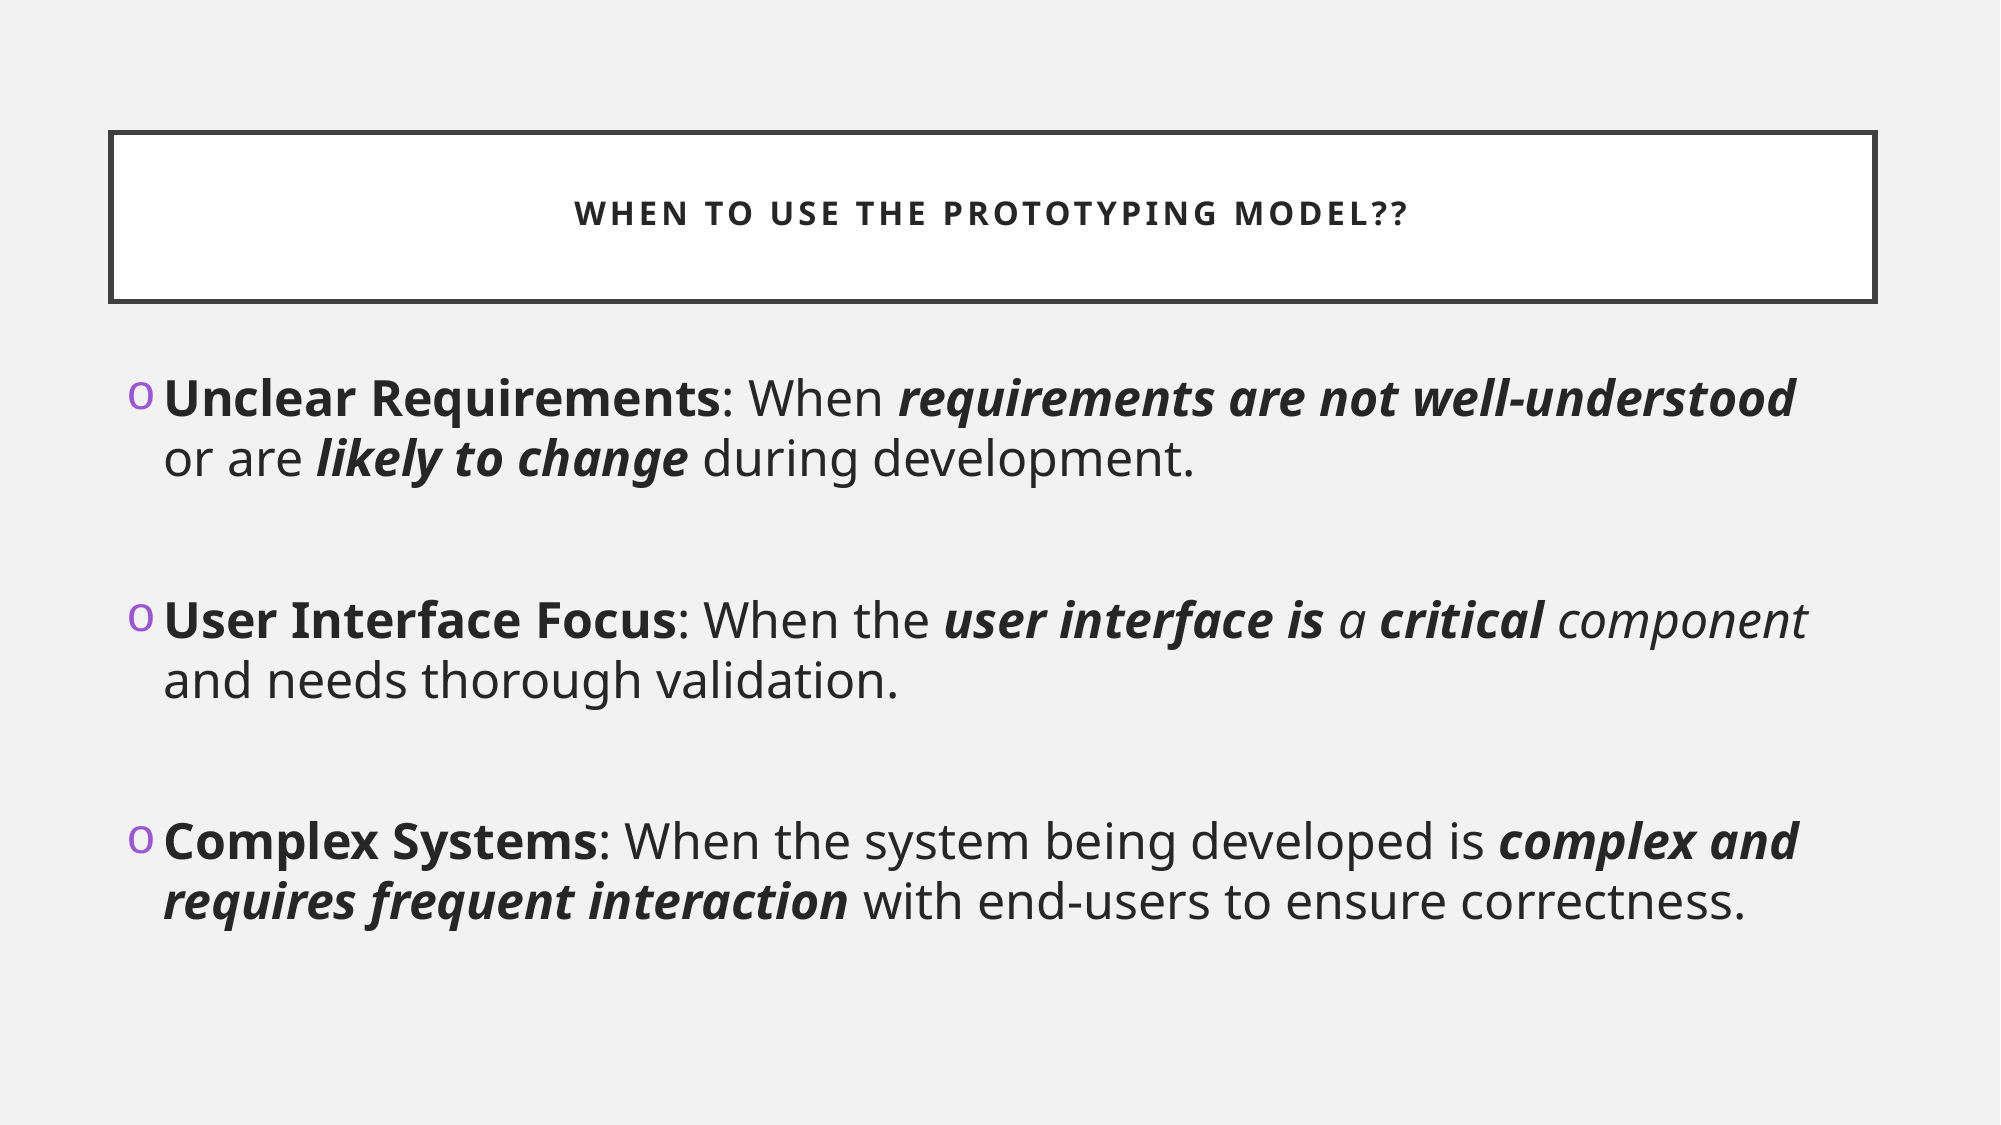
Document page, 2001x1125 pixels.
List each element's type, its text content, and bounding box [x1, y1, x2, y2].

list Unclear Requirements: When requirements are not well-understood or are likely to change during development. User Interface Focus: When the user interface is a critical component and needs thorough validation. Complex Systems: When the system being developed is complex and requires frequent interaction with end-users to ensure correctness. [111, 358, 1876, 956]
title When to Use the Prototyping Model?? [108, 130, 1878, 304]
